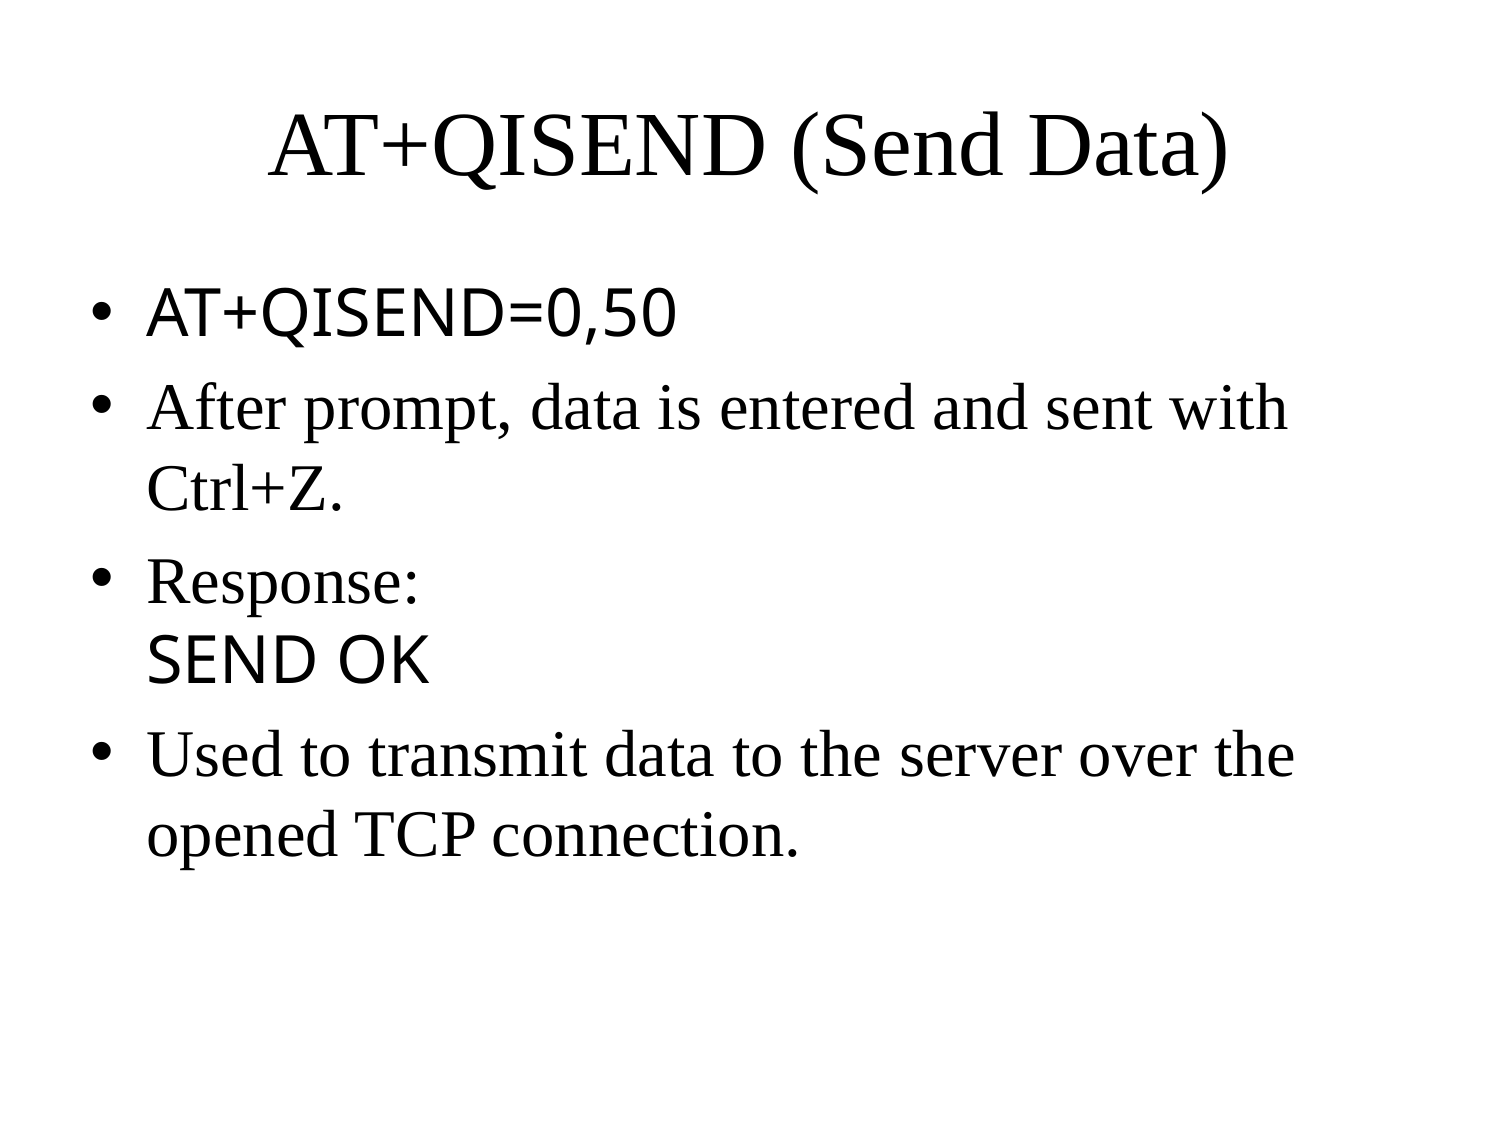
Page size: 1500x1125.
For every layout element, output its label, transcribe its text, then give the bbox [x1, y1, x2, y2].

list AT+QISEND=0,50 After prompt, data is entered and sent with Ctrl+Z. Response: SEND OK Used to transmit data to the server over the opened TCP connection. [75, 262, 1425, 1005]
title AT+QISEND (Send Data) [75, 45, 1425, 233]
